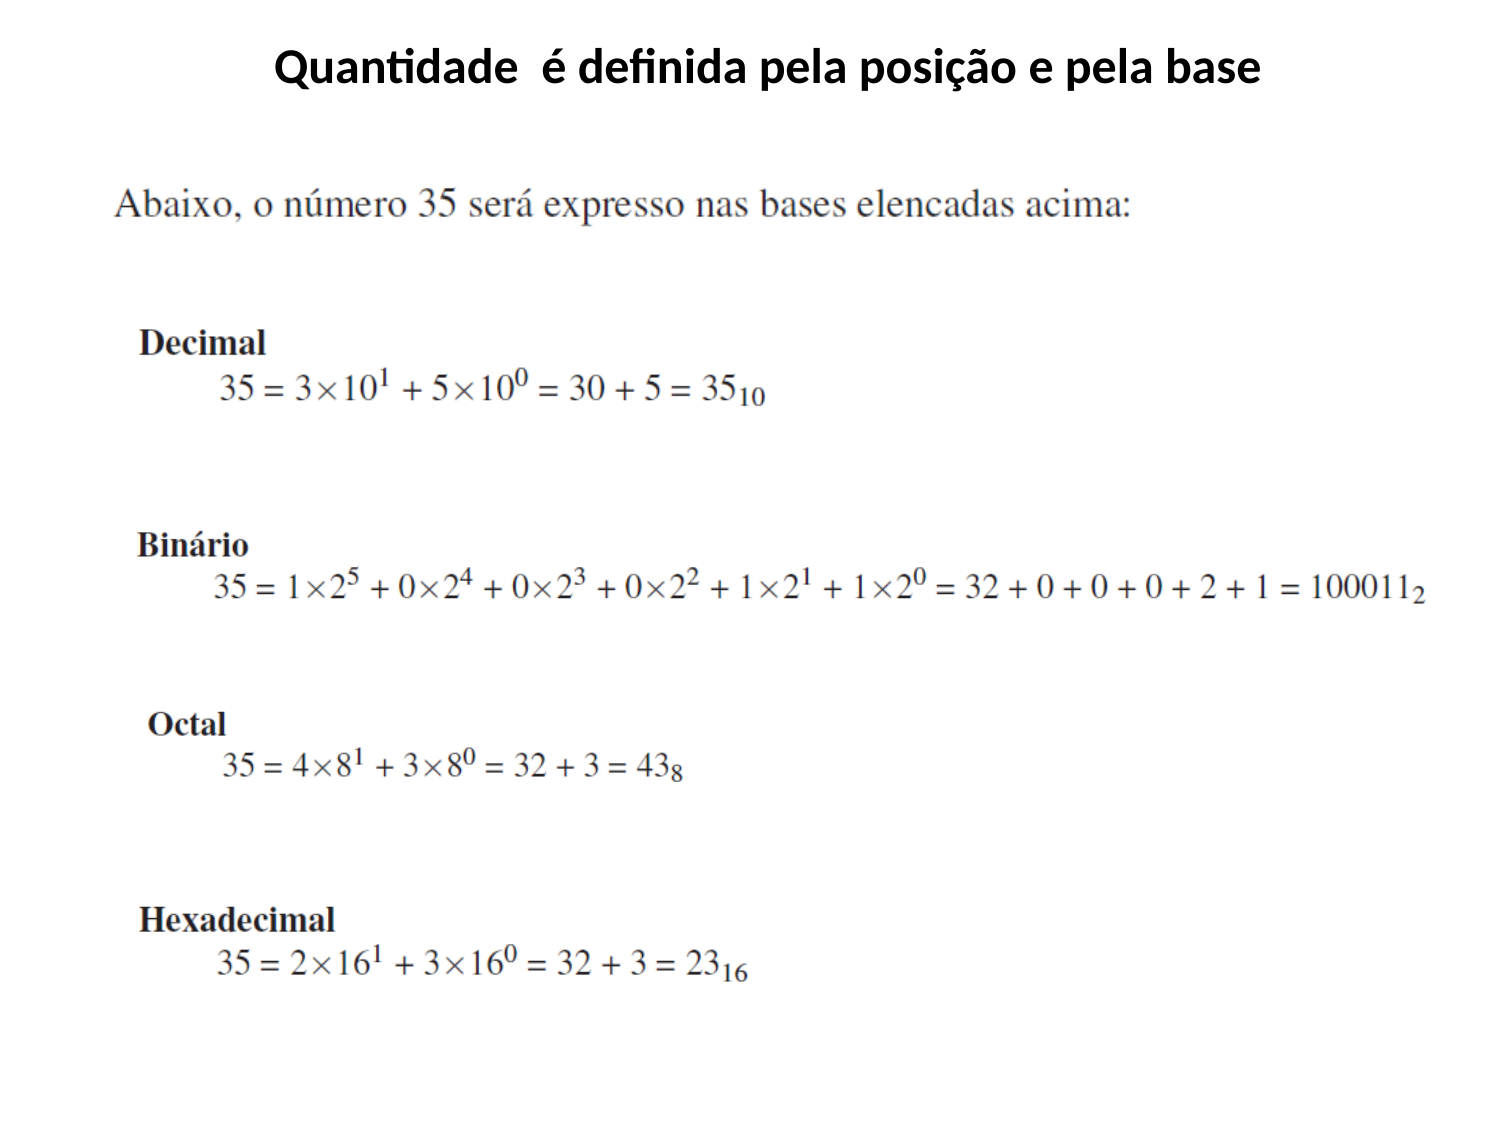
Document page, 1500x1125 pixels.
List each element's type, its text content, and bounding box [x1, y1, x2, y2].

picture [120, 683, 727, 811]
picture [123, 514, 1436, 636]
text_box Quantidade é definida pela posição e pela base [259, 26, 1278, 101]
picture [123, 889, 810, 997]
picture [76, 160, 1201, 282]
picture [123, 314, 786, 433]
